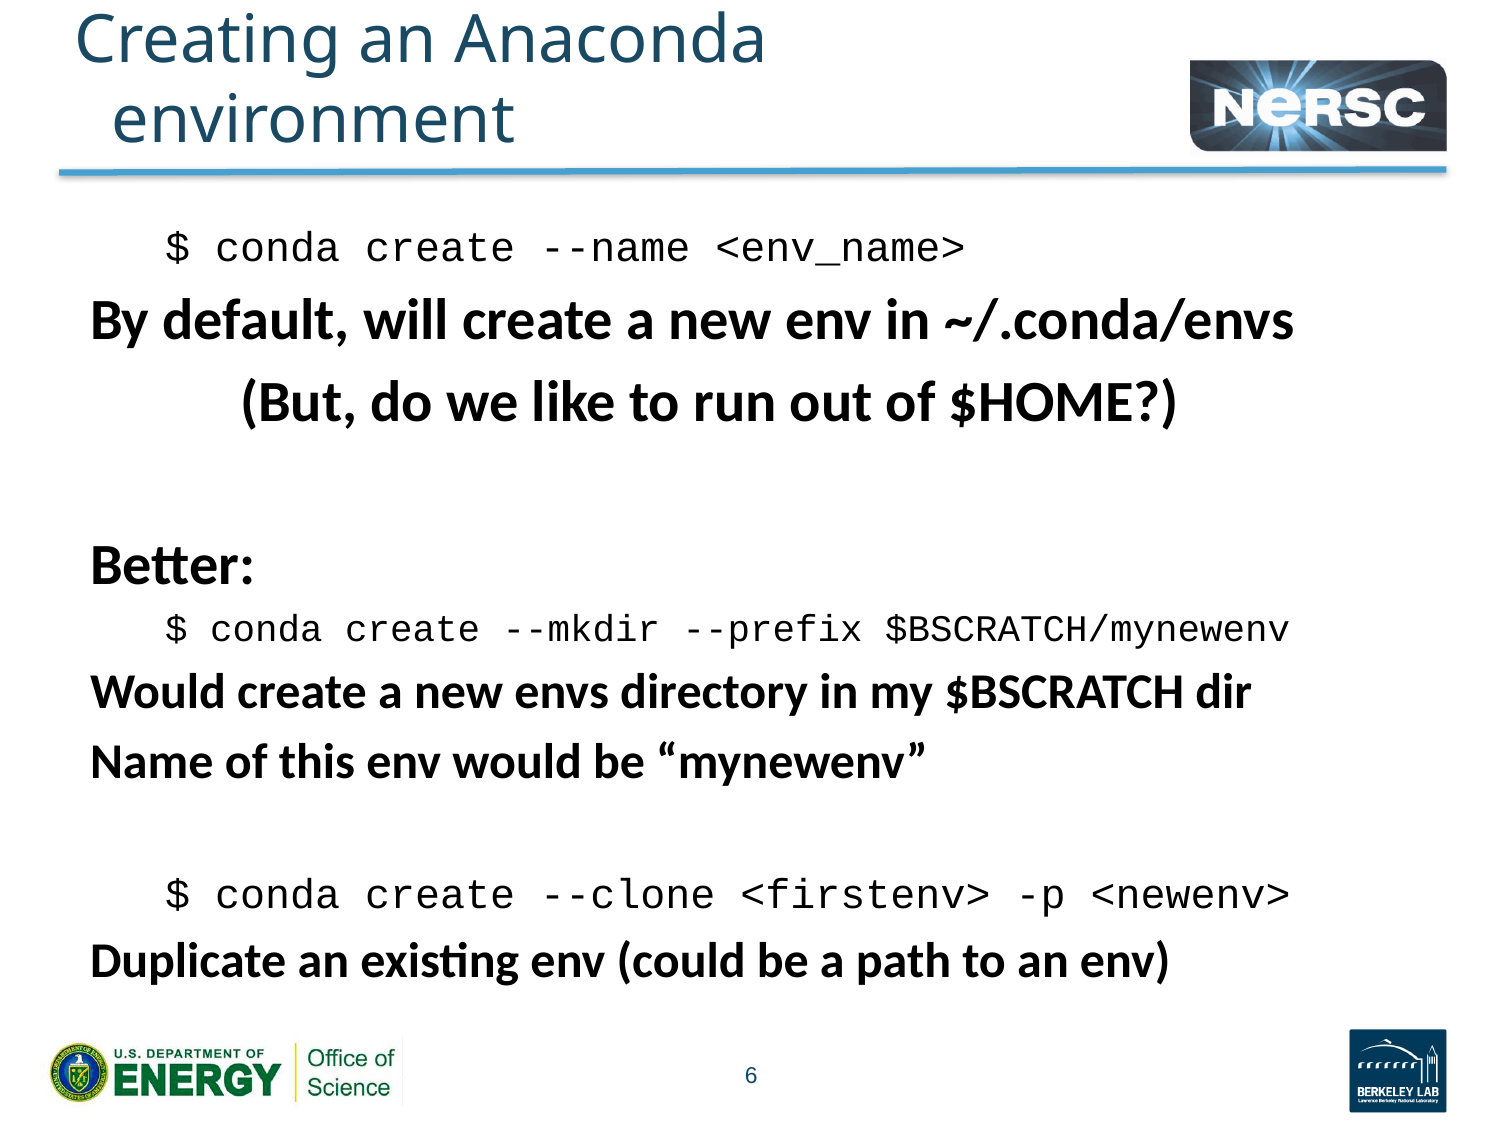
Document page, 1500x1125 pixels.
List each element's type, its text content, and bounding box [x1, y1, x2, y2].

picture [1190, 58, 1447, 156]
picture [40, 1029, 403, 1113]
picture [1349, 1029, 1447, 1113]
title Creating an Anaconda environment [59, 29, 1178, 156]
list $ conda create --name <env_name> By default, will create a new env in ~/.conda/envs (But, do we like to run out of $HOME?) Better: $ conda create --mkdir --prefix $BSCRATCH/mynewenv Would create a new envs directory in my $BSCRATCH dir Name of this env would be “mynewenv” $ conda create --clone <firstenv> -p <newenv> Duplicate an existing env (could be a path to an env) [75, 212, 1425, 1005]
slide_number 6 [675, 1044, 828, 1105]
